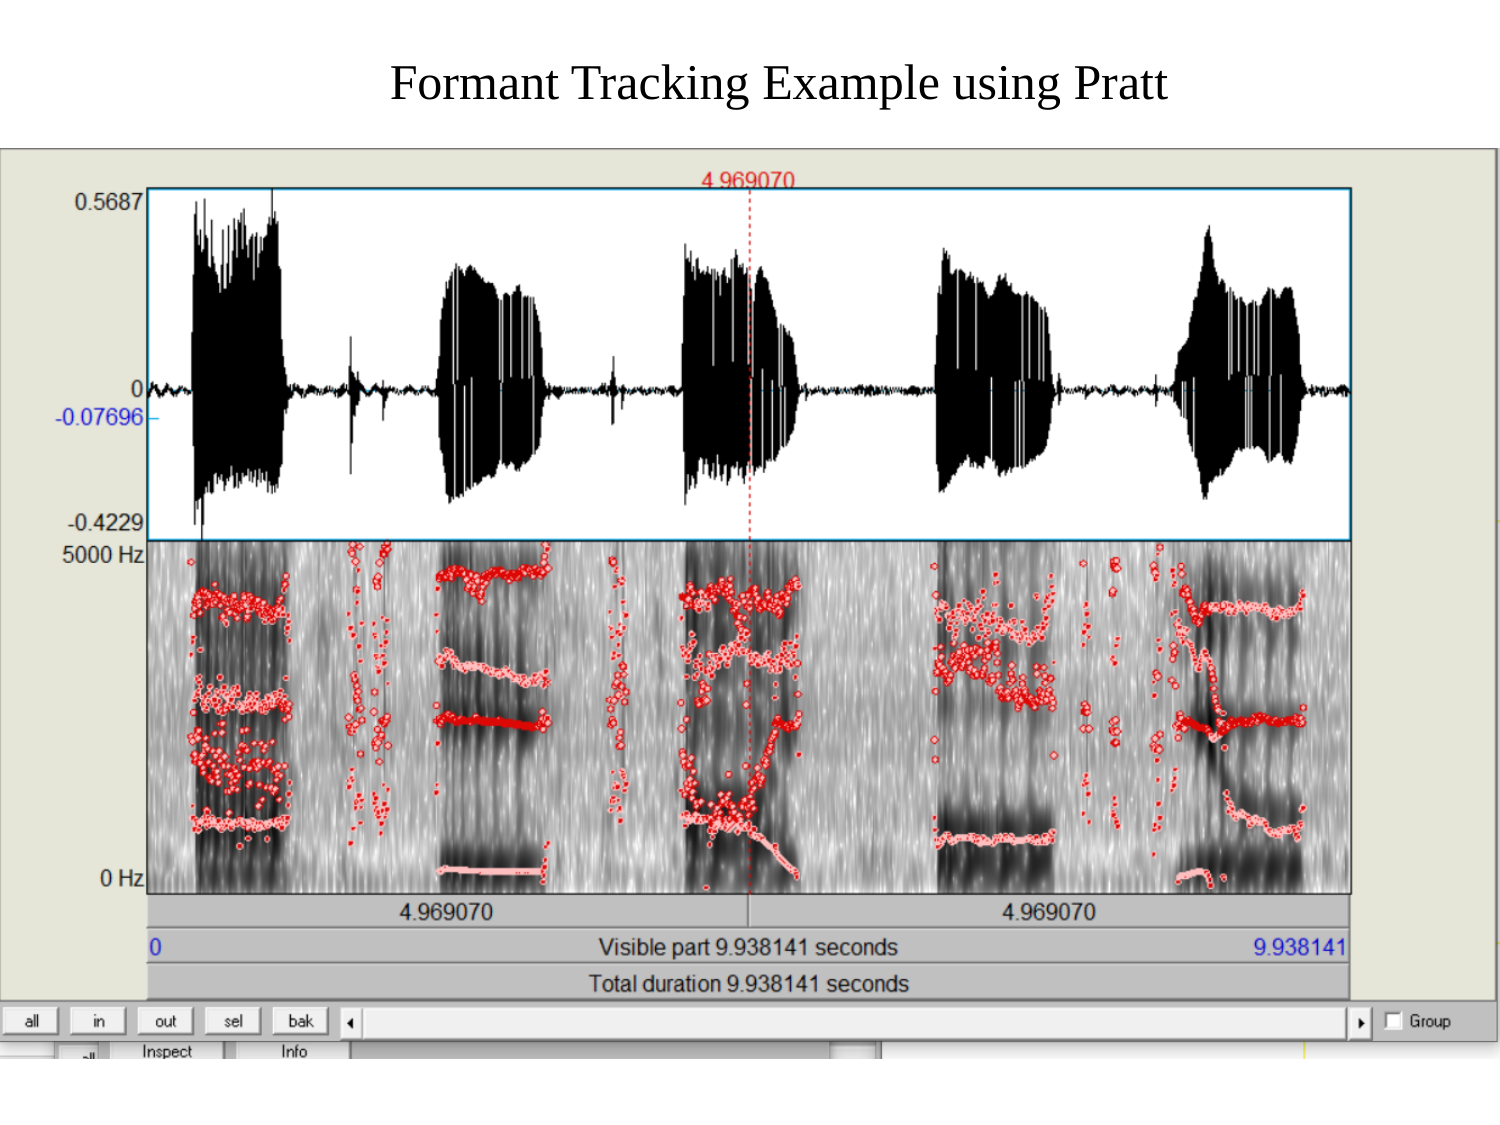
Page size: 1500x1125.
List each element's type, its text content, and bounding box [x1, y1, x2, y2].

text_box Formant Tracking Example using Pratt [375, 42, 1184, 147]
picture [0, 148, 1500, 1060]
